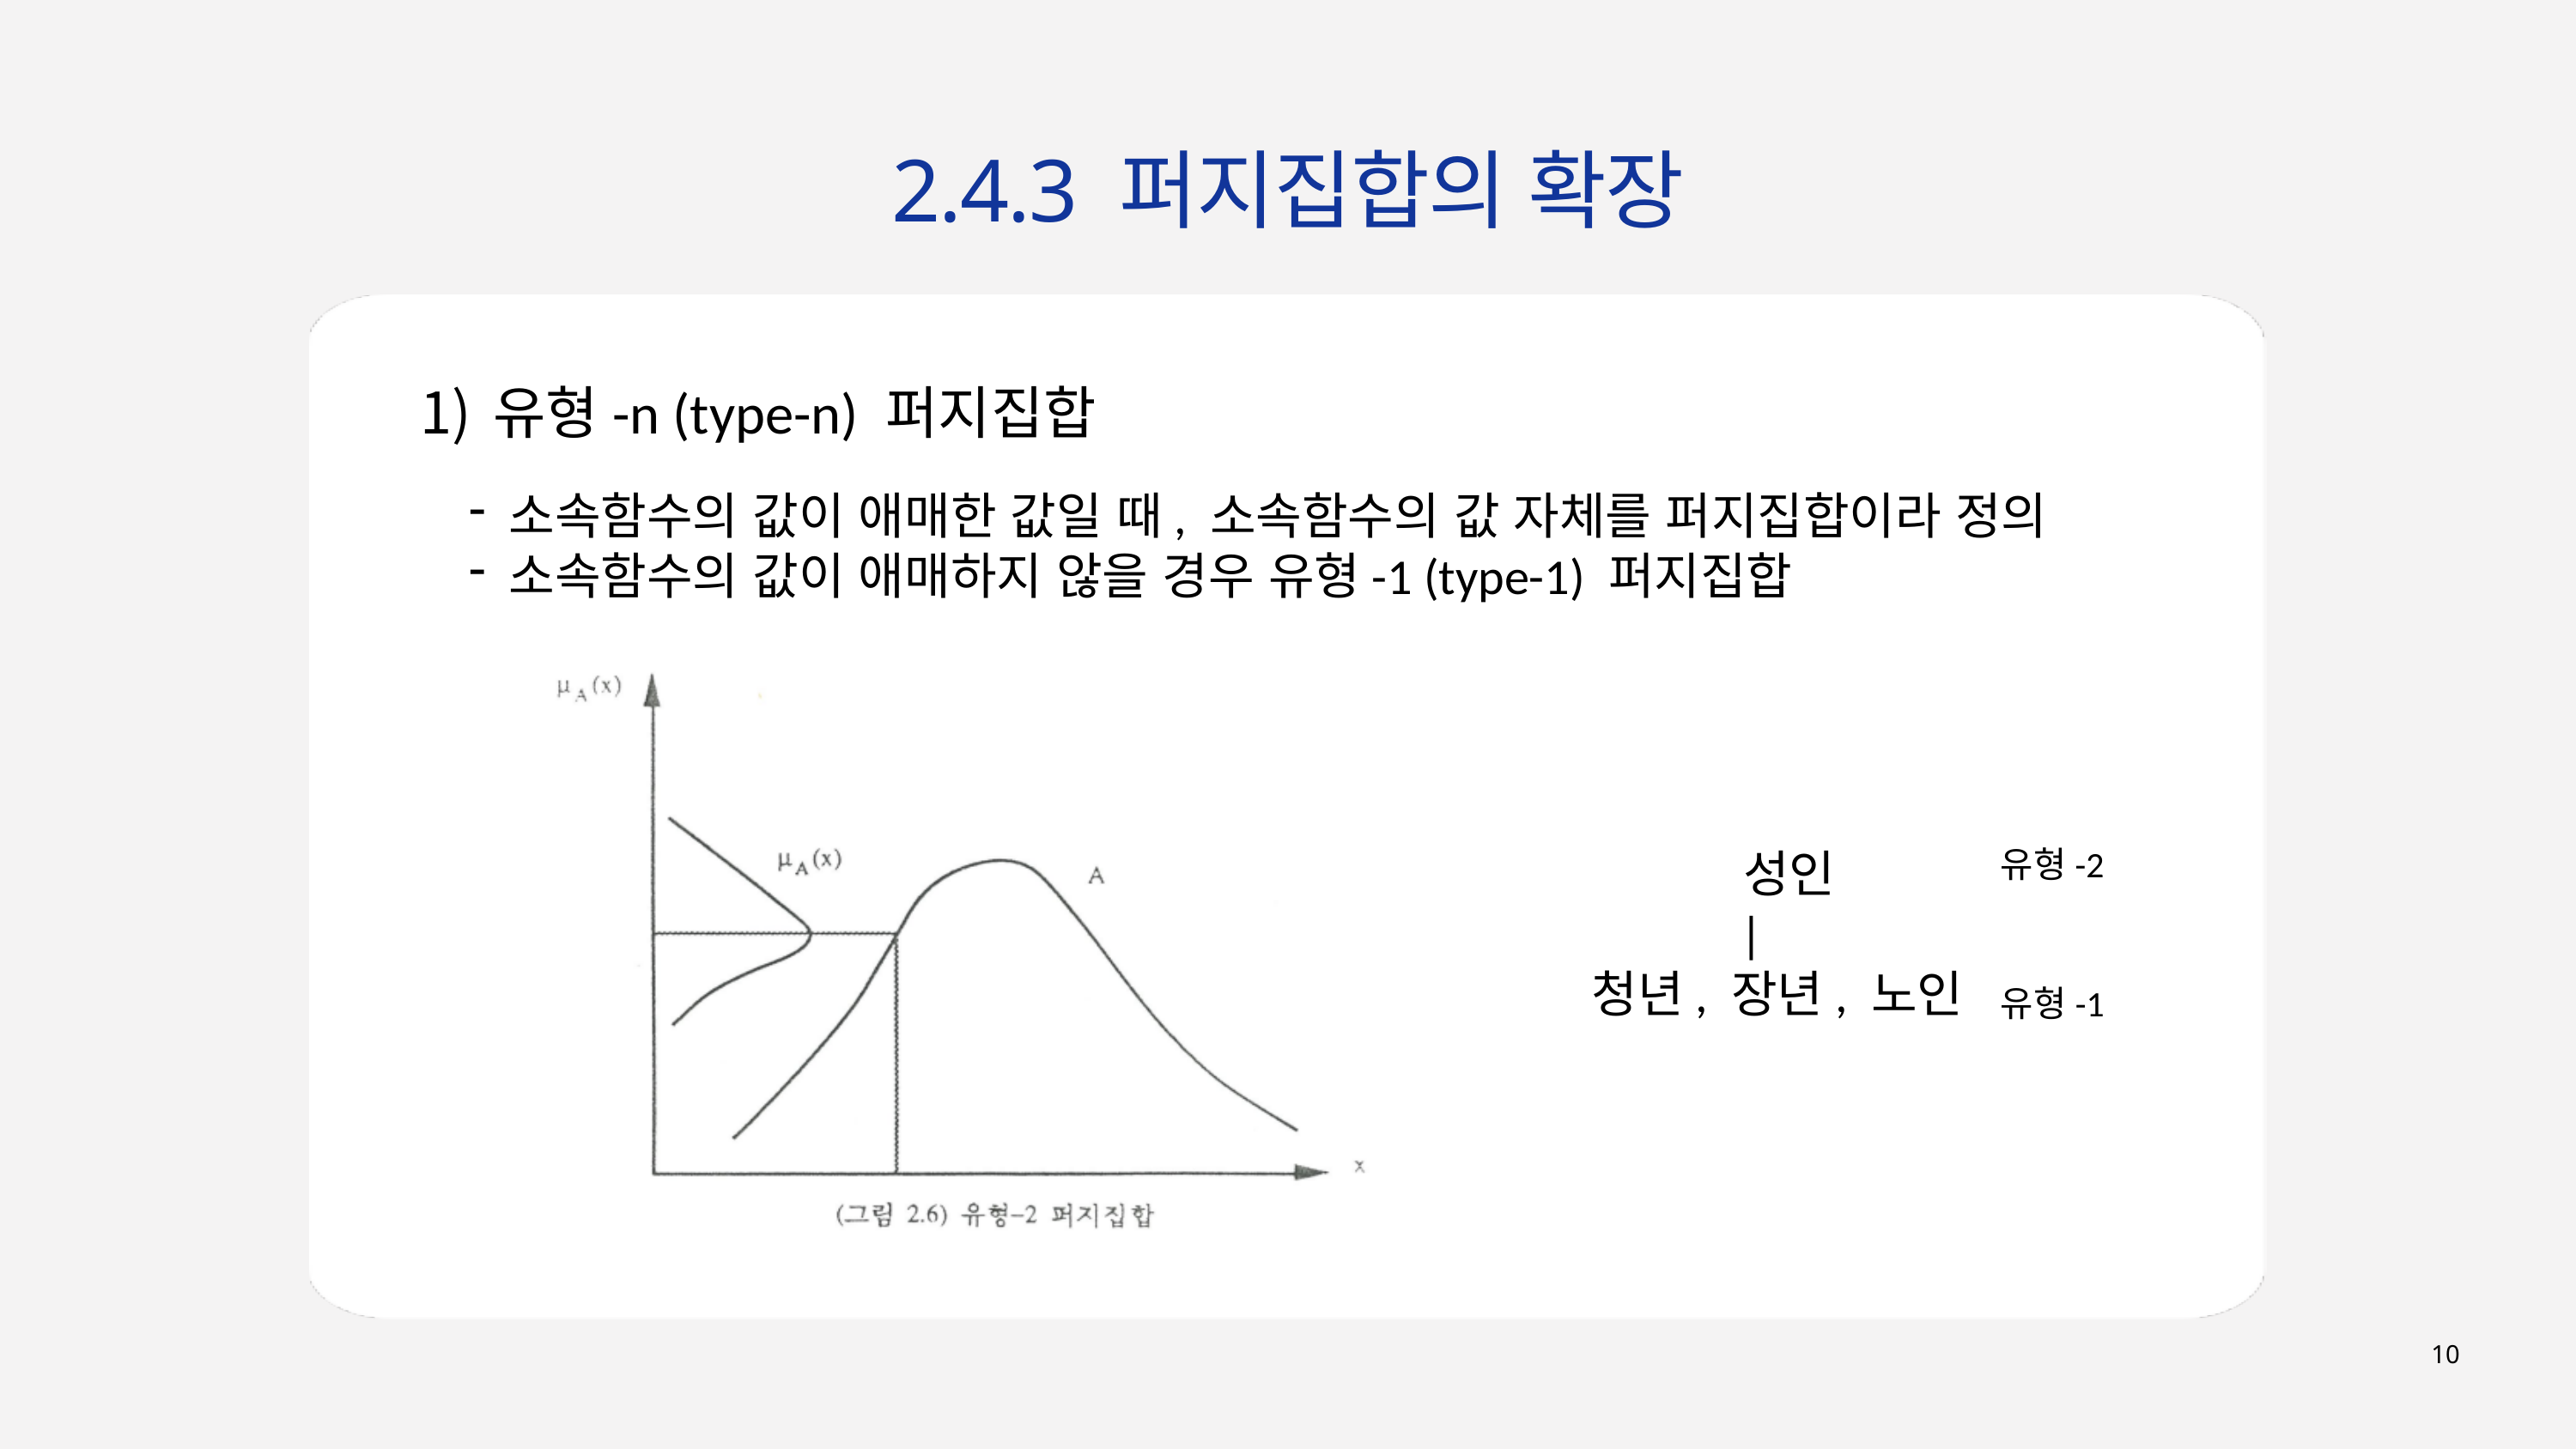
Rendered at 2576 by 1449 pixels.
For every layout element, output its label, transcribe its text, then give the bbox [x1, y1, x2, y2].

text_box 2.4.3 퍼지집합의 확장 [309, 130, 2267, 246]
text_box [309, 294, 2267, 1319]
picture [536, 658, 1384, 1240]
text_box 10 [2385, 1331, 2473, 1375]
